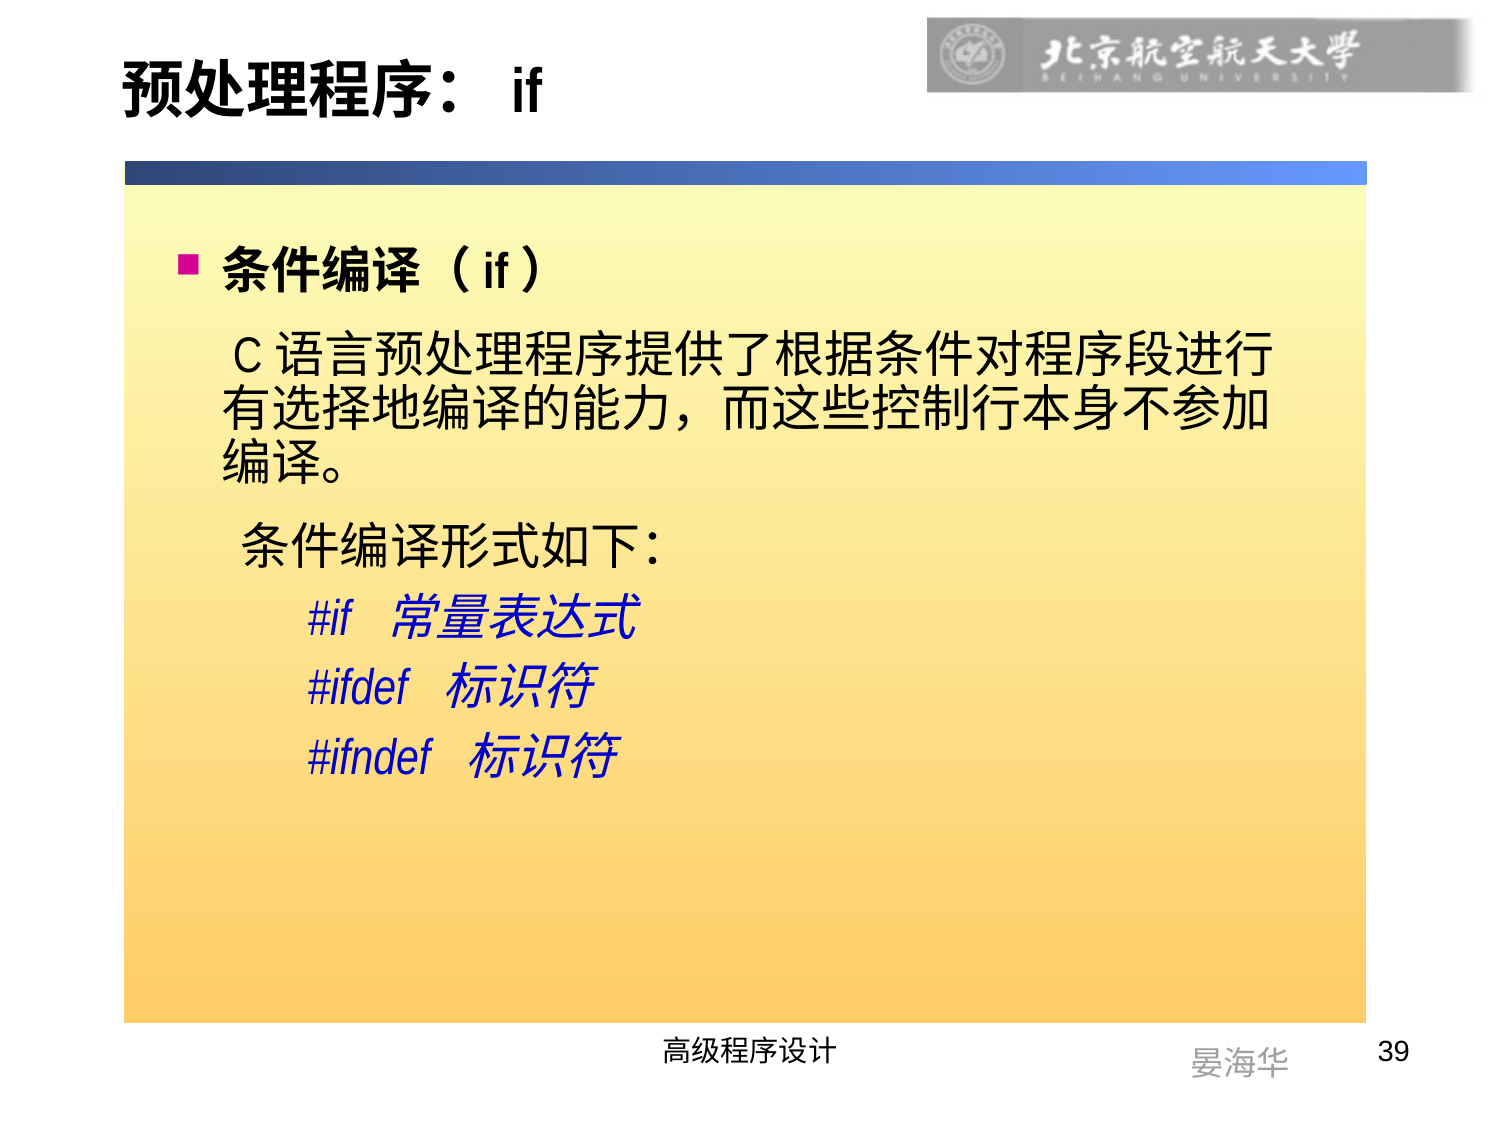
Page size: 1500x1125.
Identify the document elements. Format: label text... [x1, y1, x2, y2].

footer 高级程序设计 [512, 1024, 988, 1103]
picture [927, 0, 1500, 102]
slide_number 39 [1074, 1024, 1426, 1103]
title 预处理程序：if [105, 25, 1450, 164]
list 条件编译（if） C语言预处理程序提供了根据条件对程序段进行有选择地编译的能力，而这些控制行本身不参加编译。 条件编译形式如下： #if 常量表达式 #ifdef 标识符 #ifndef 标识符 [160, 237, 1327, 986]
